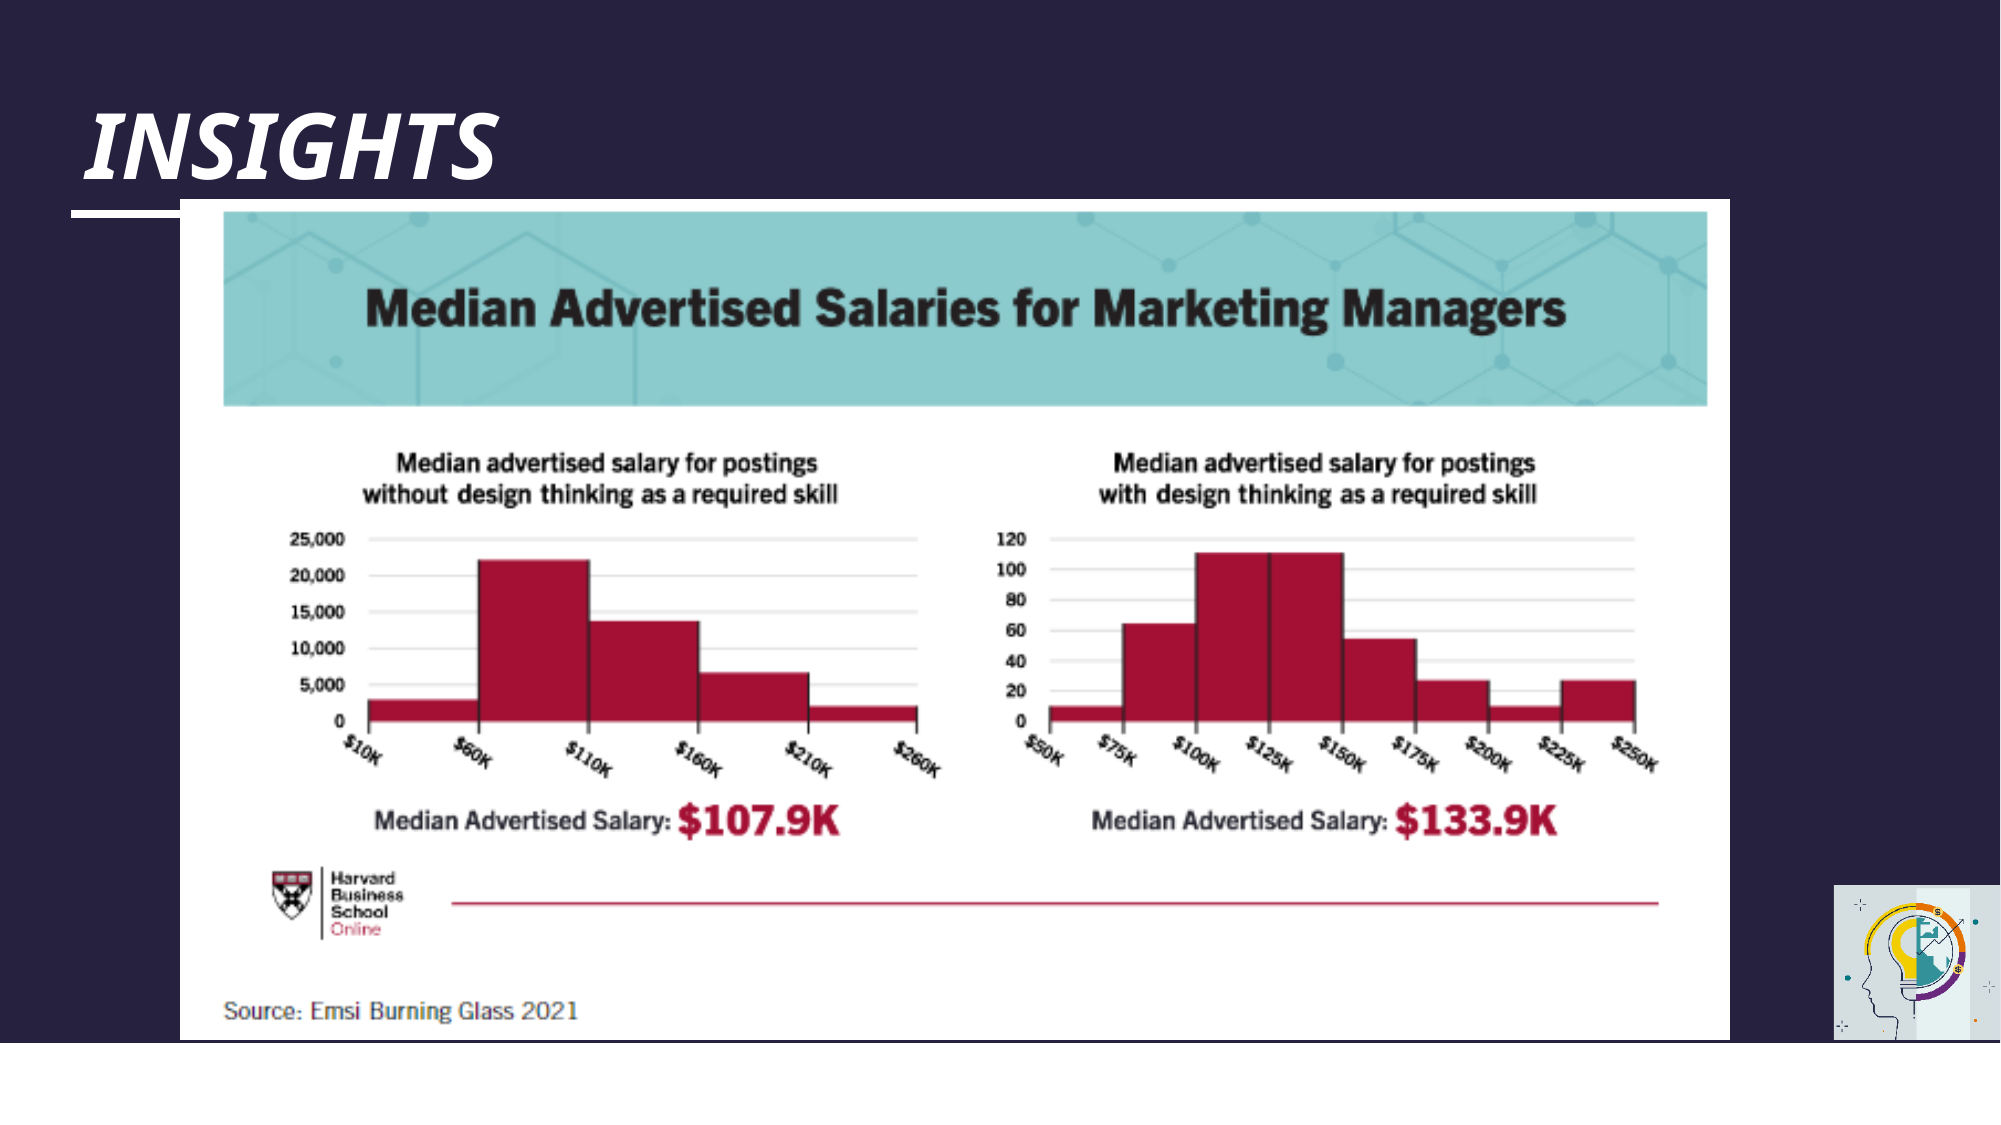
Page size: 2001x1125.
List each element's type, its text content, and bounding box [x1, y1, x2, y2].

picture [180, 199, 1730, 1040]
picture [1833, 884, 2000, 1040]
list INSIGHTS [71, 93, 1258, 167]
